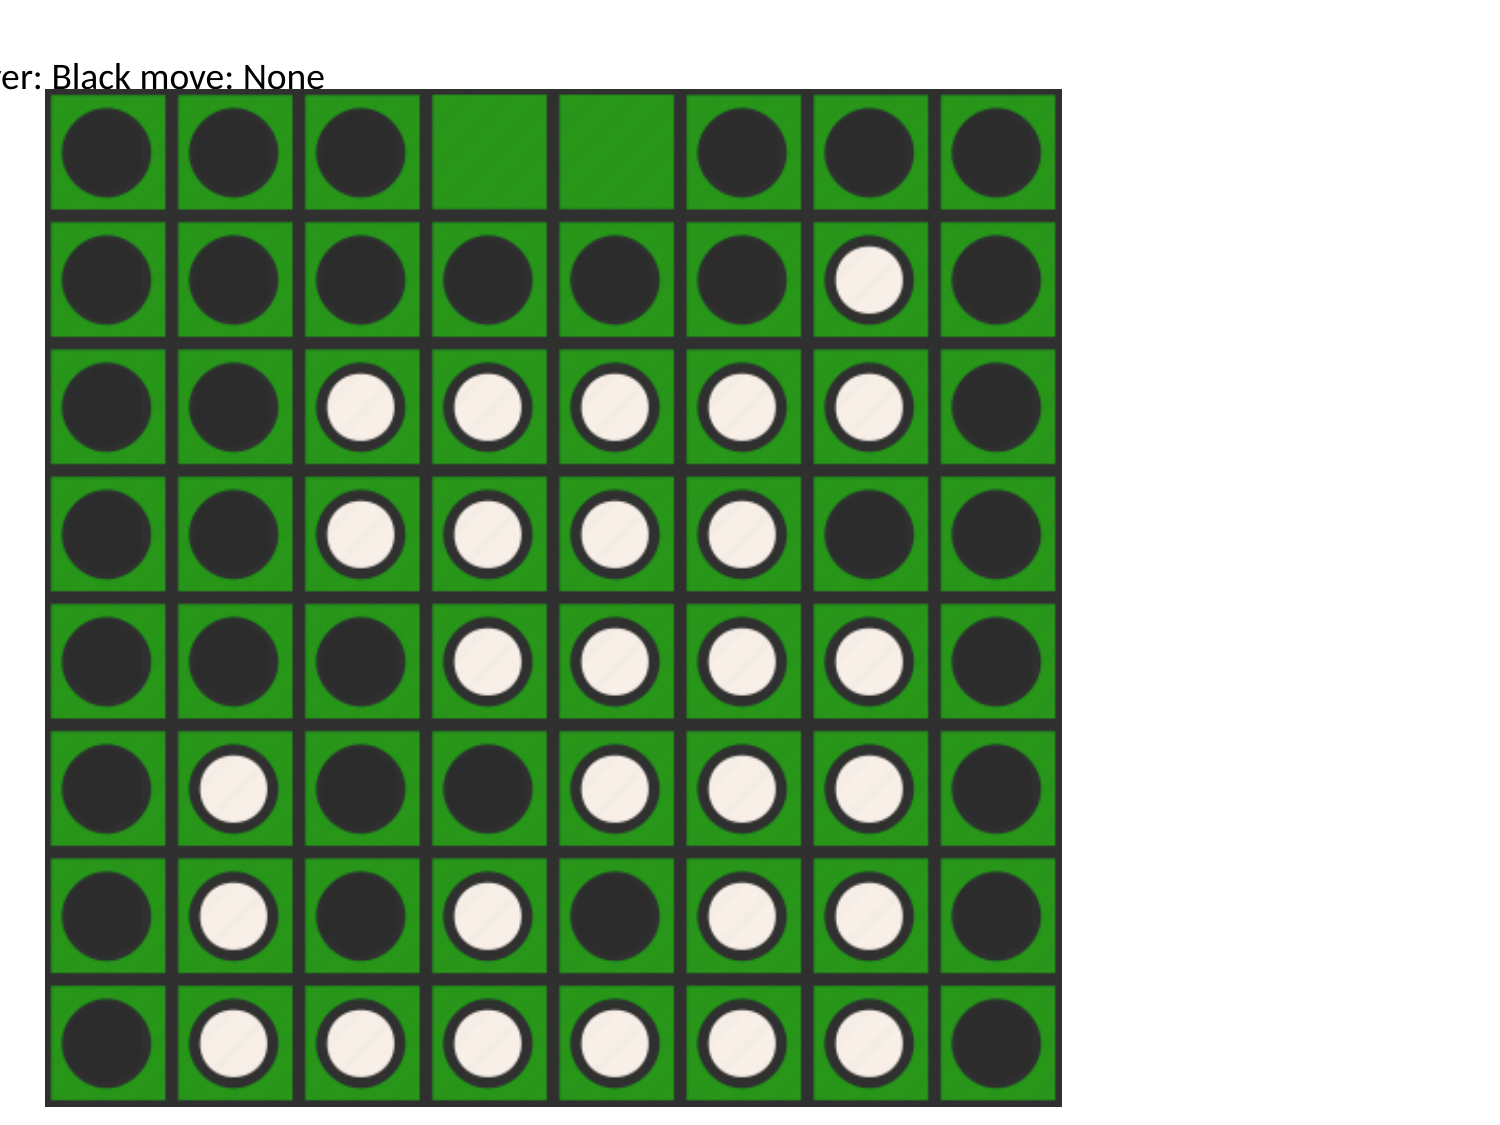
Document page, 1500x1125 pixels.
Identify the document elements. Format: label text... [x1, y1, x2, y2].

text_box turn: 59 player: Black move: None [0, 44, 341, 105]
picture [44, 89, 1062, 1107]
